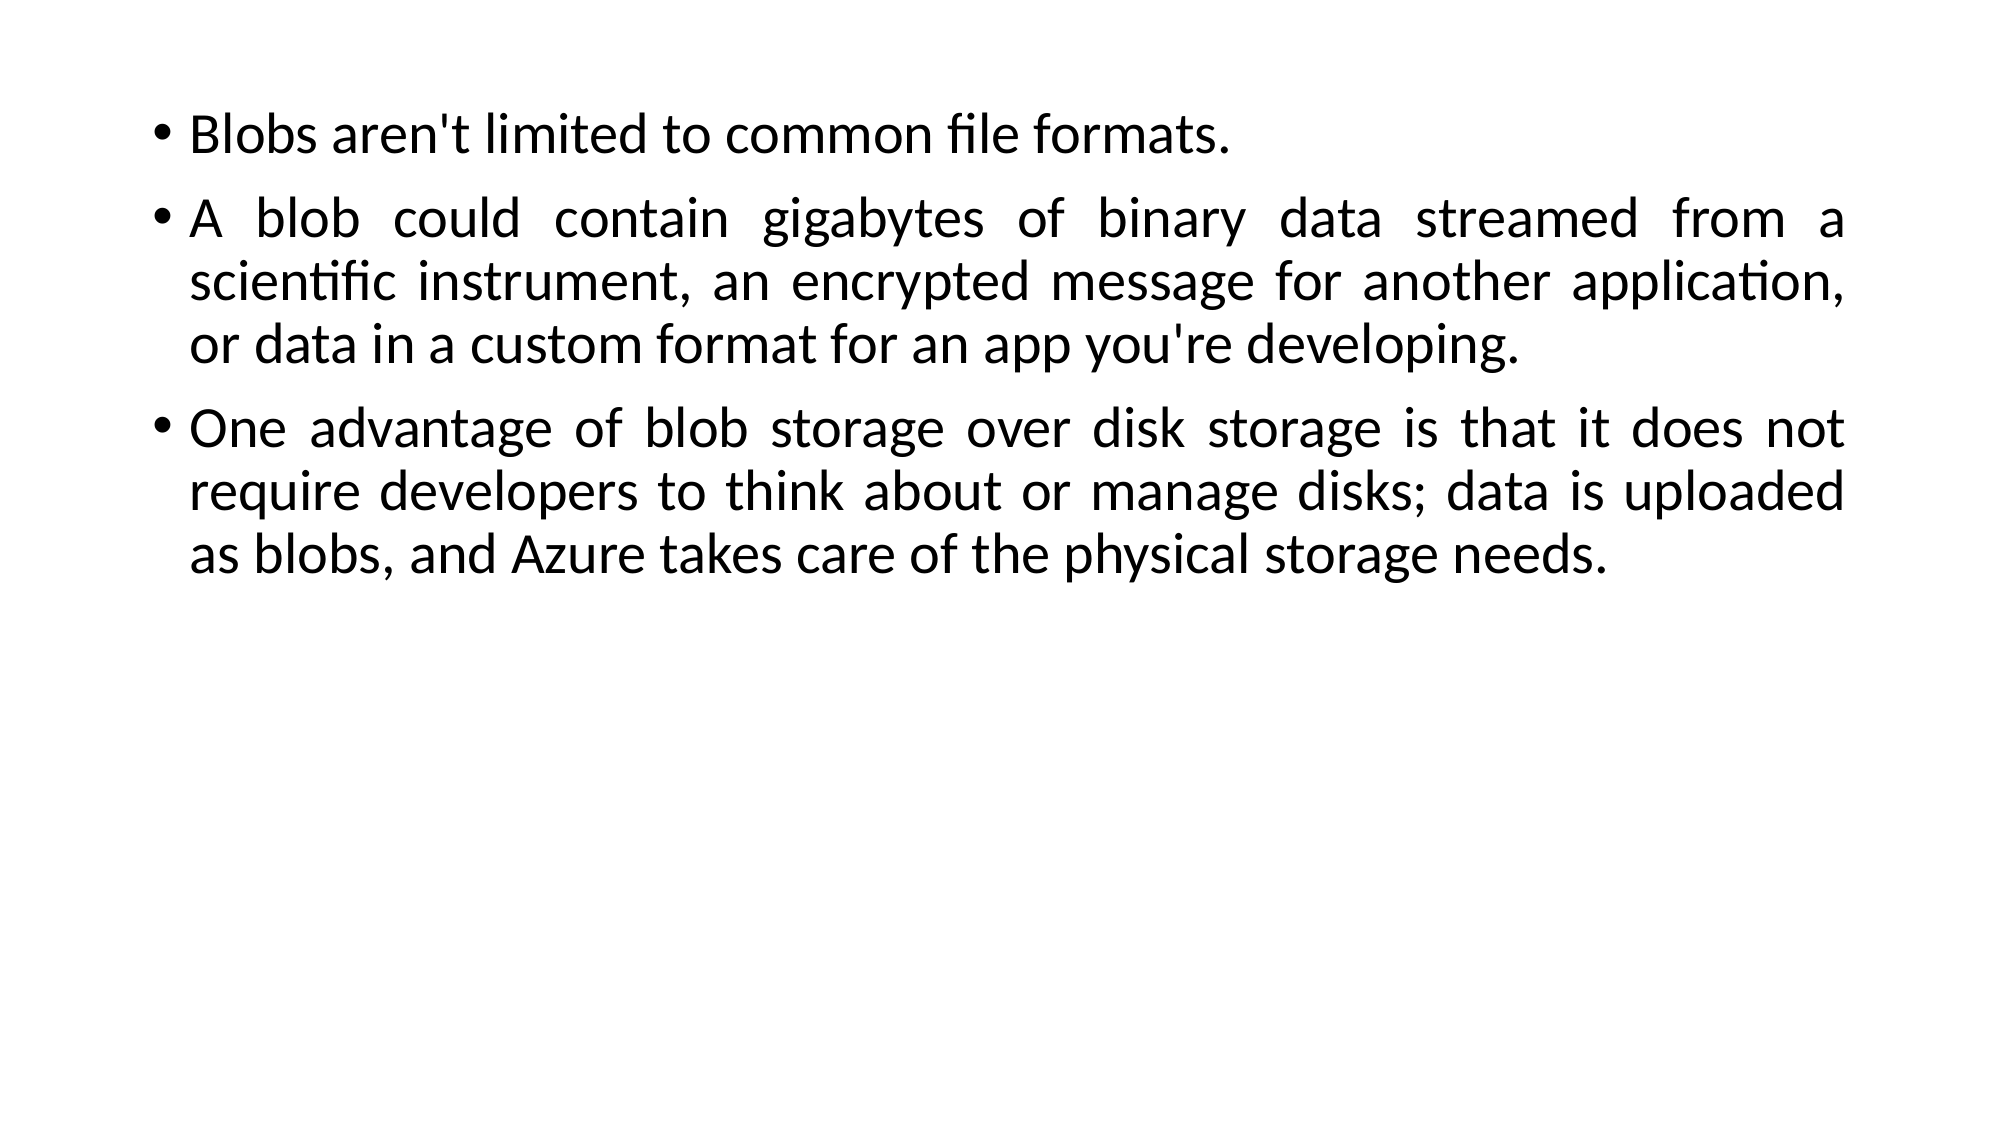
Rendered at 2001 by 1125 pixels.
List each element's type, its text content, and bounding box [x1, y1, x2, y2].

list Blobs aren't limited to common file formats. A blob could contain gigabytes of binary data streamed from a scientific instrument, an encrypted message for another application, or data in a custom format for an app you're developing. One advantage of blob storage over disk storage is that it does not require developers to think about or manage disks; data is uploaded as blobs, and Azure takes care of the physical storage needs. [137, 96, 1863, 1014]
